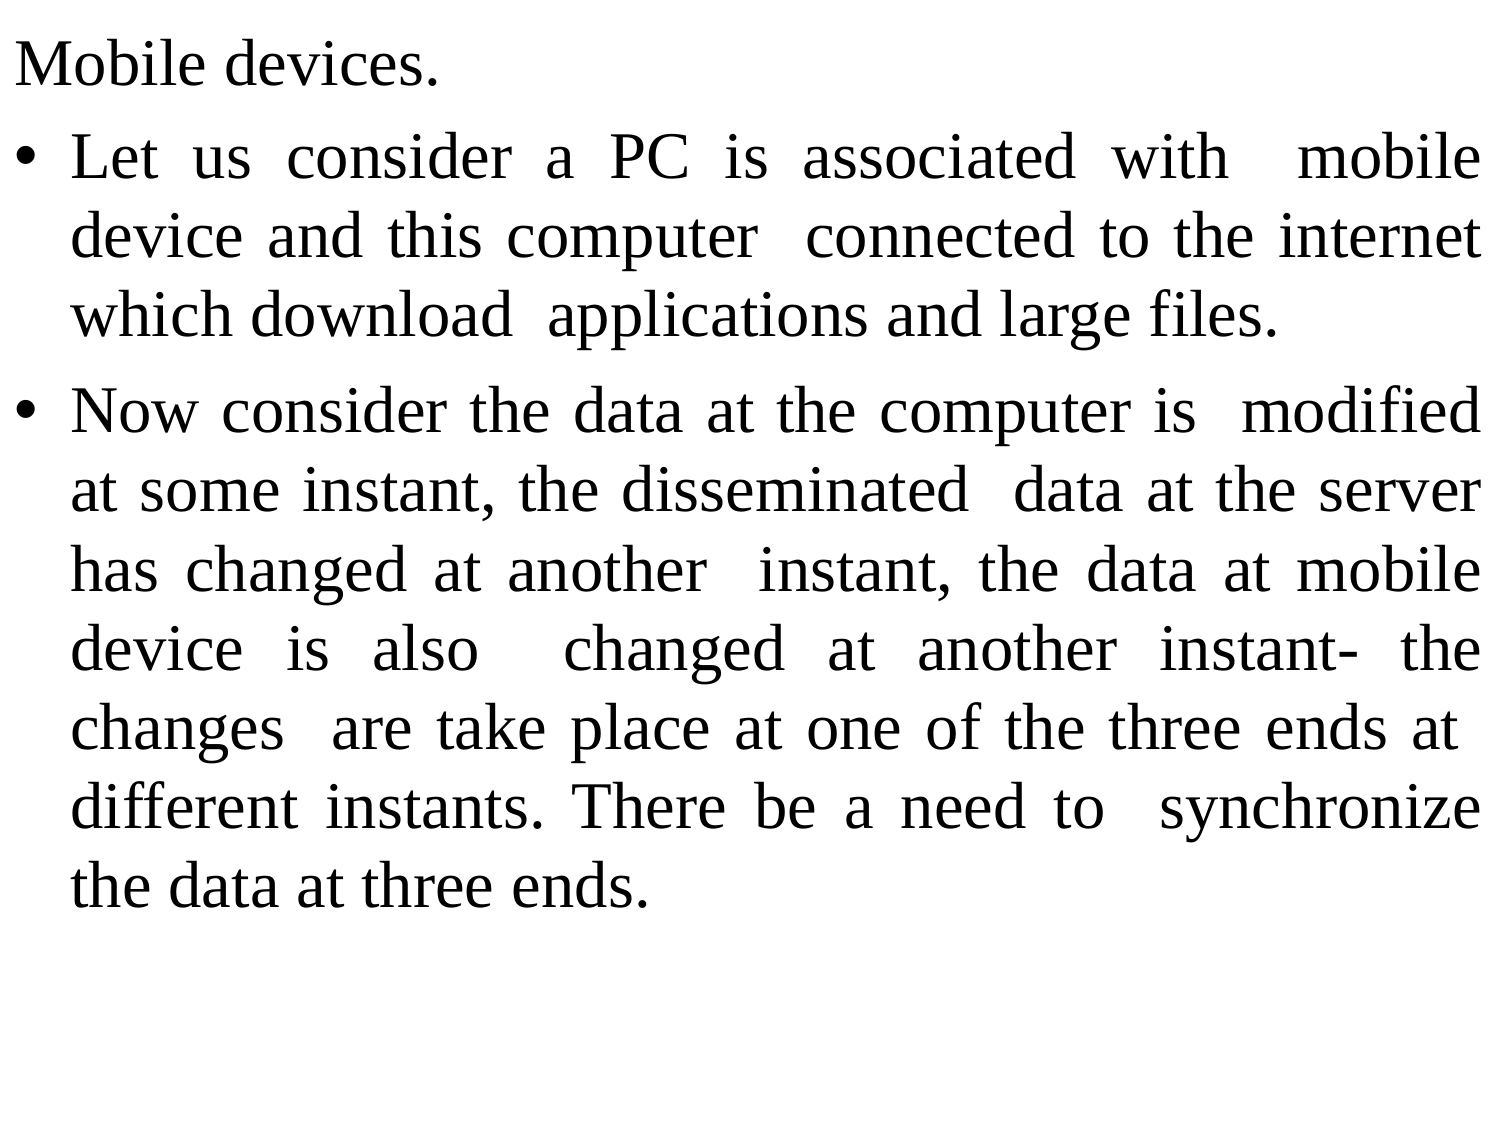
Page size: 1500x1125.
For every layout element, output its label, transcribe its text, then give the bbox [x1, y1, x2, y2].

text_box Mobile devices. Let us consider a PC is associated with mobile device and this computer connected to the internet which download applications and large files. Now consider the data at the computer is modified at some instant, the disseminated data at the server has changed at another instant, the data at mobile device is also changed at another instant- the changes are take place at one of the three ends at different instants. There be a need to synchronize the data at three ends. [12, 0, 1486, 924]
